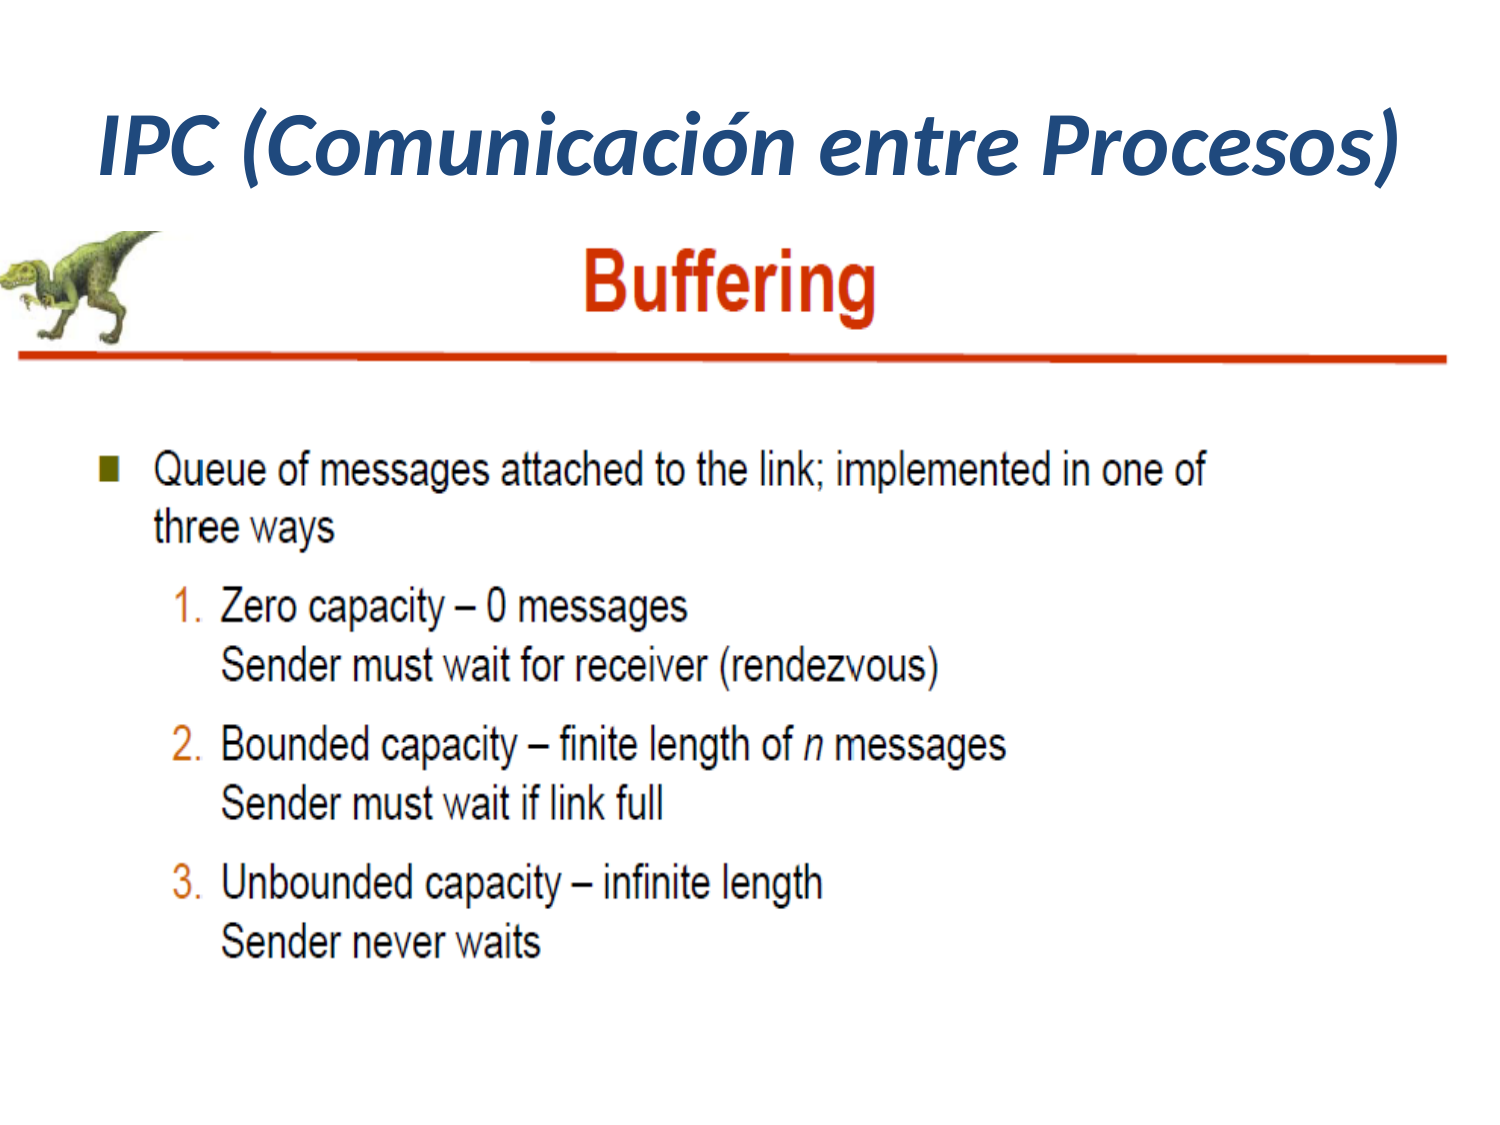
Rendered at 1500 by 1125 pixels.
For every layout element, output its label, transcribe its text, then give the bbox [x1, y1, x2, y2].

title IPC (Comunicación entre Procesos) [17, 45, 1483, 233]
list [0, 231, 1465, 1083]
